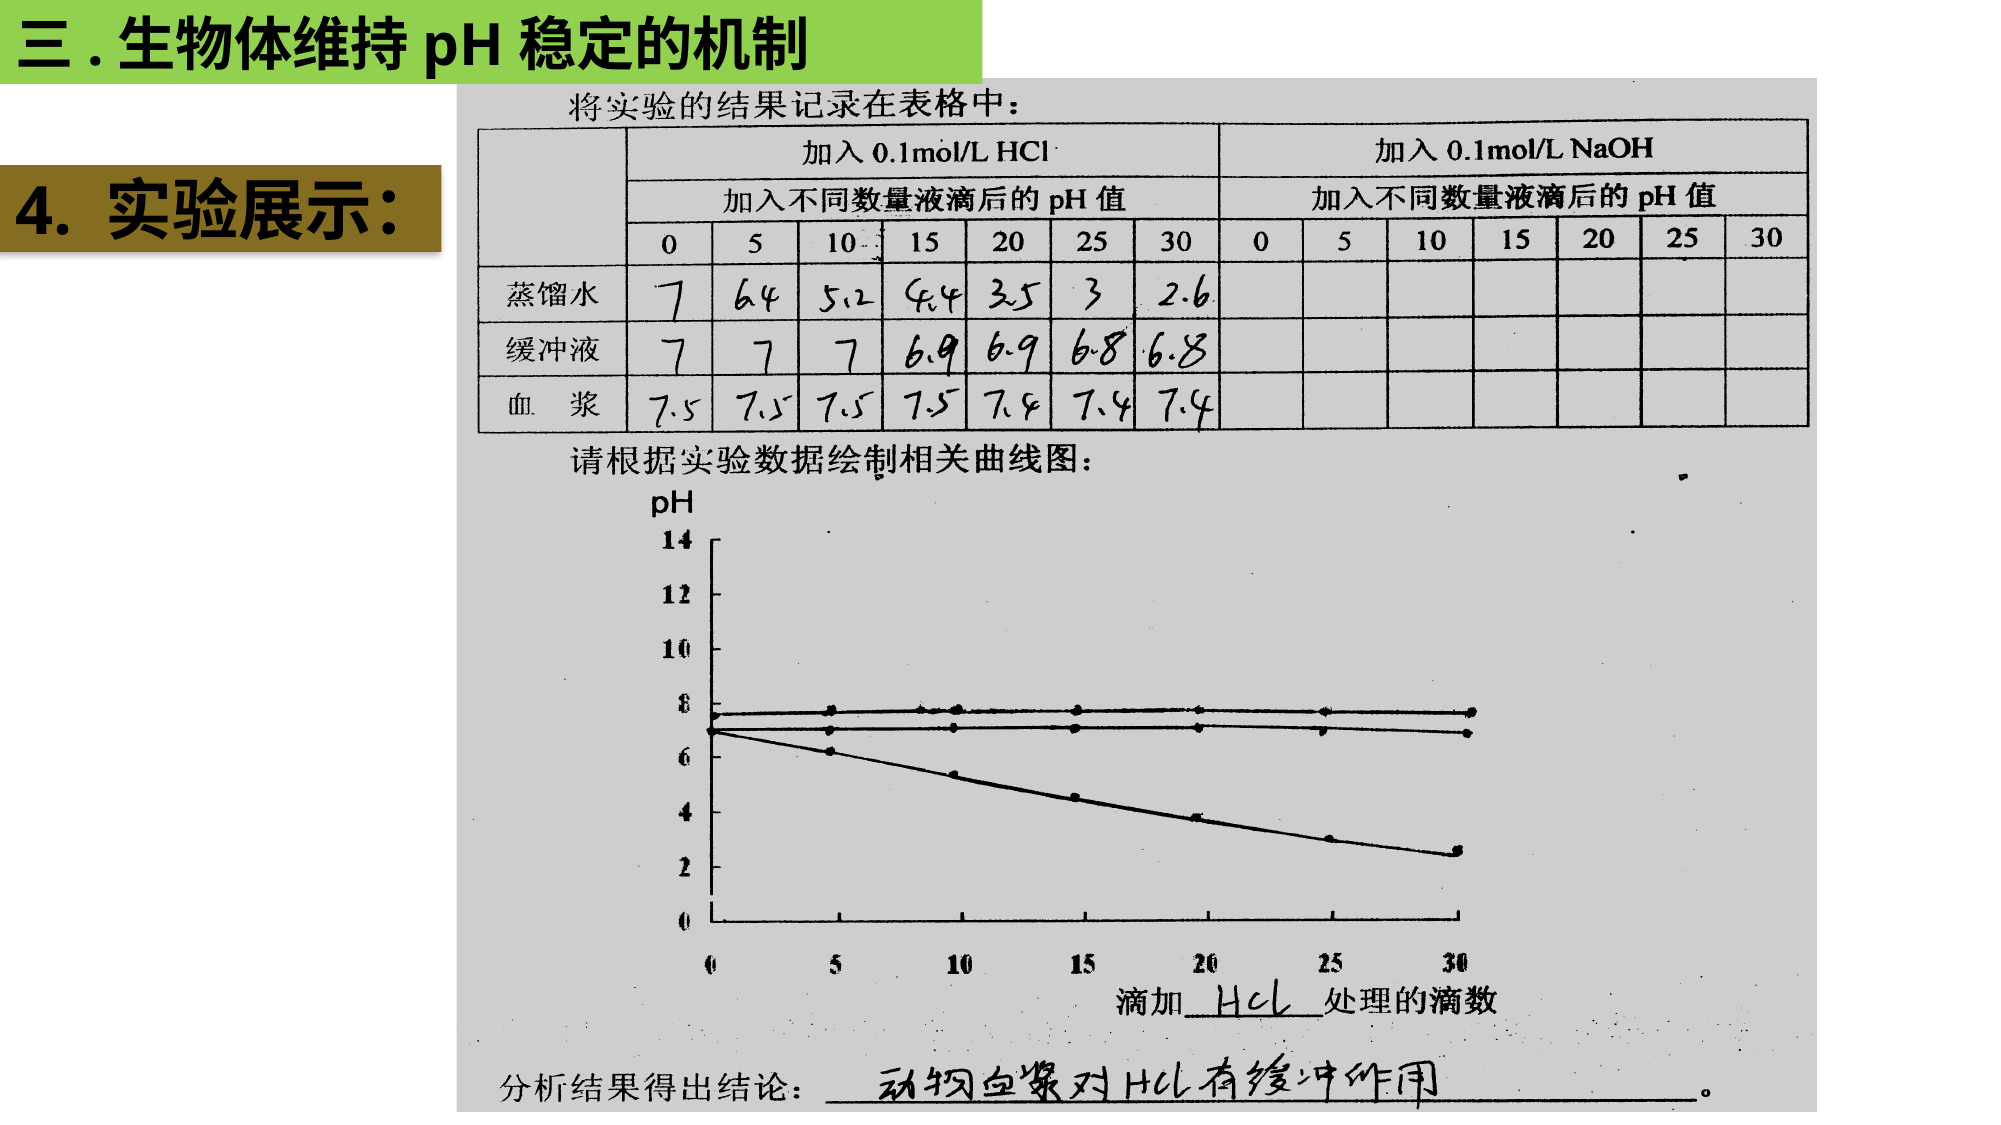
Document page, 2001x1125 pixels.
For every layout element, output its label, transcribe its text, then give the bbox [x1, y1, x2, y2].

picture [456, 78, 1817, 1112]
text_box 三.生物体维持pH稳定的机制 [0, 0, 983, 84]
text_box 4. 实验展示： [0, 160, 456, 256]
